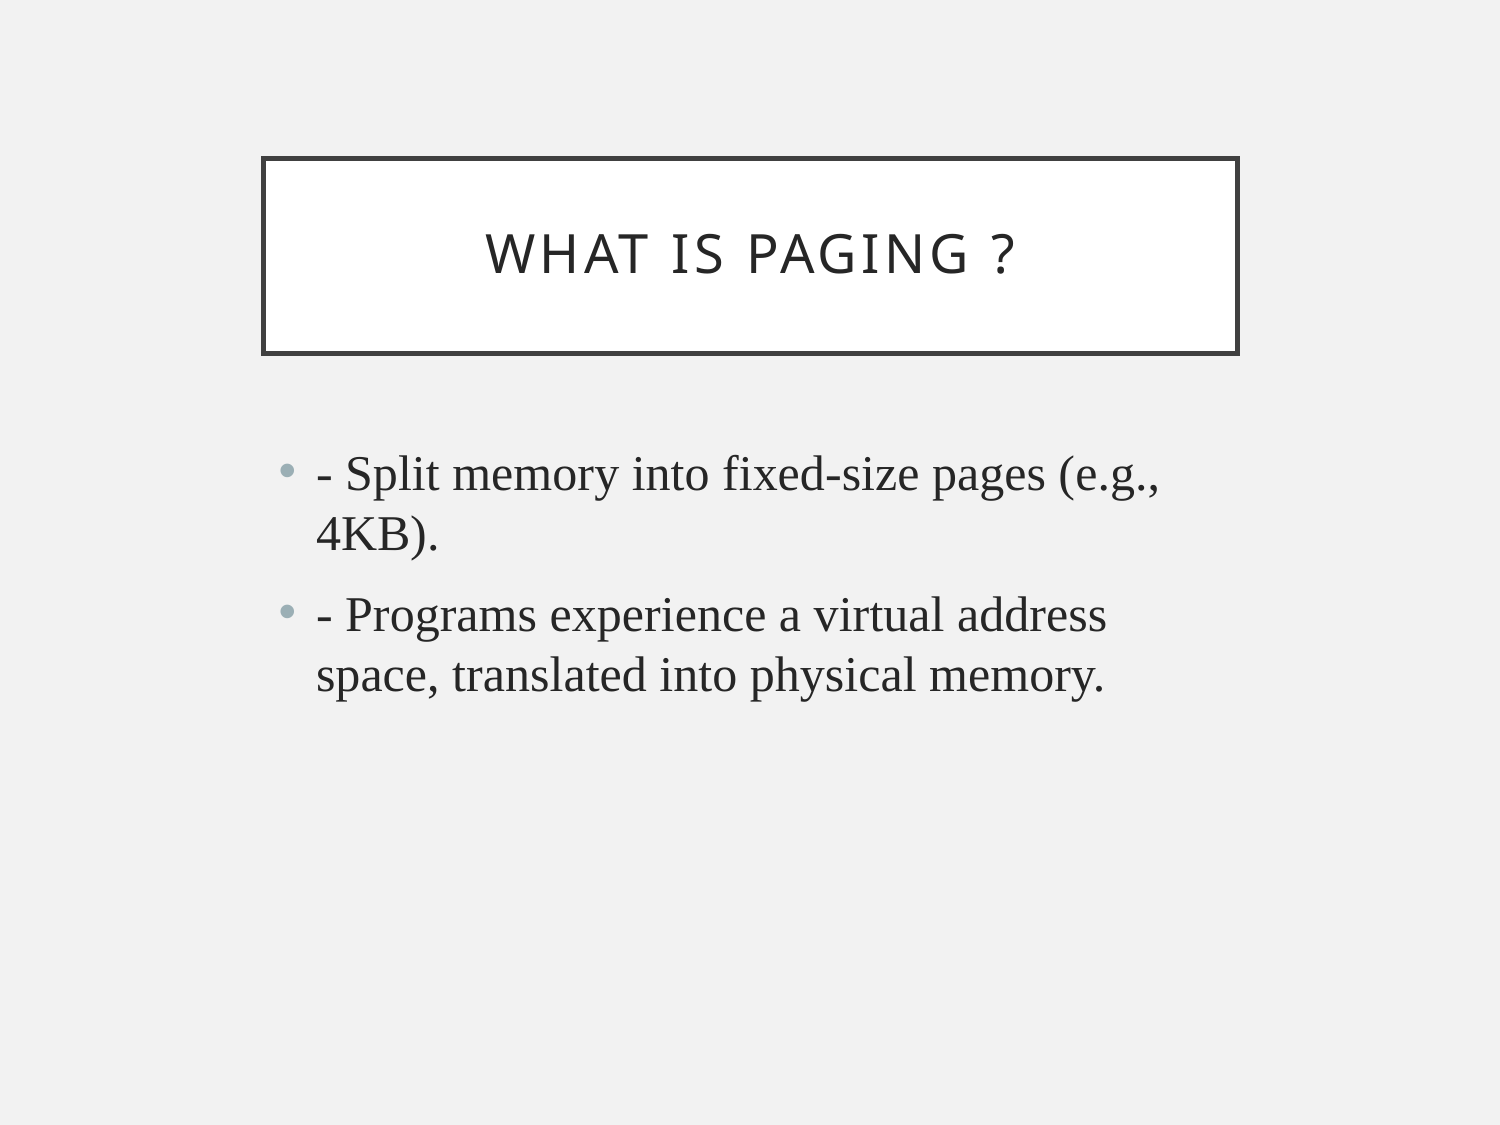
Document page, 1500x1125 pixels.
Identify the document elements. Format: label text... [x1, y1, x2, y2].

title What is Paging ? [261, 156, 1240, 356]
list - Split memory into fixed-size pages (e.g., 4KB). - Programs experience a virtual address space, translated into physical memory. [263, 432, 1238, 942]
